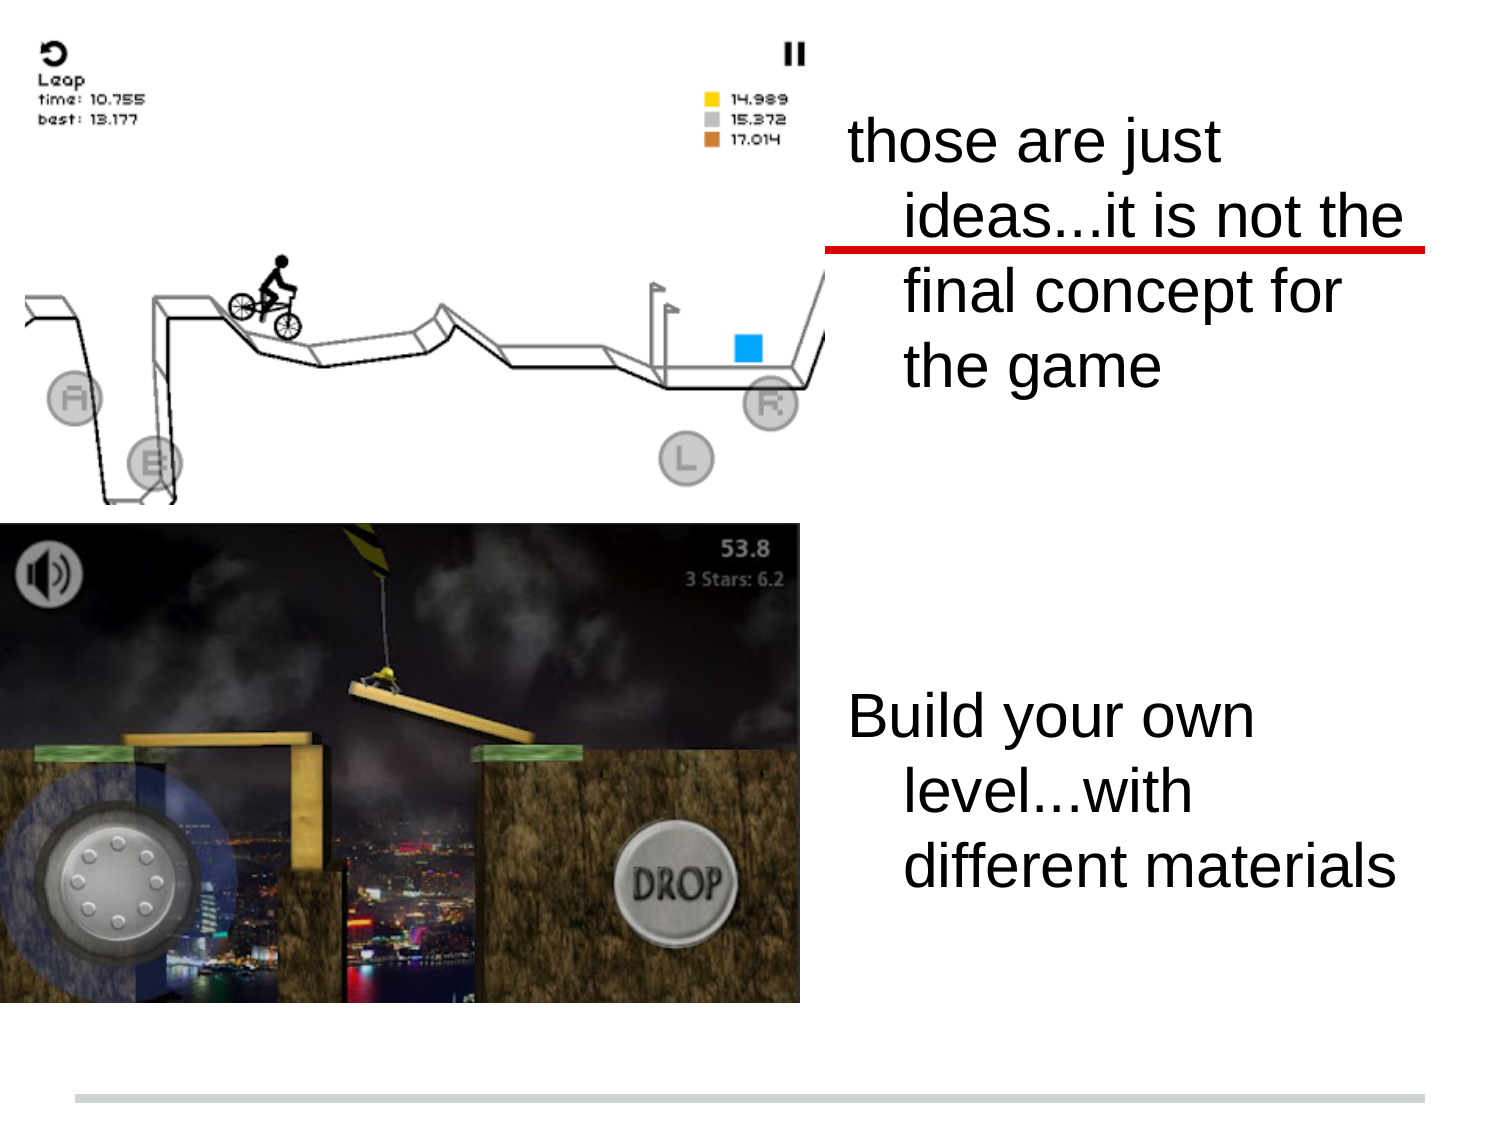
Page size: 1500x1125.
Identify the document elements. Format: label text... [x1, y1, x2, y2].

list those are just ideas...it is not the final concept for the game Build your own level...with different materials [832, 85, 1425, 1078]
text_box [0, 523, 800, 1003]
text_box [24, 24, 825, 505]
